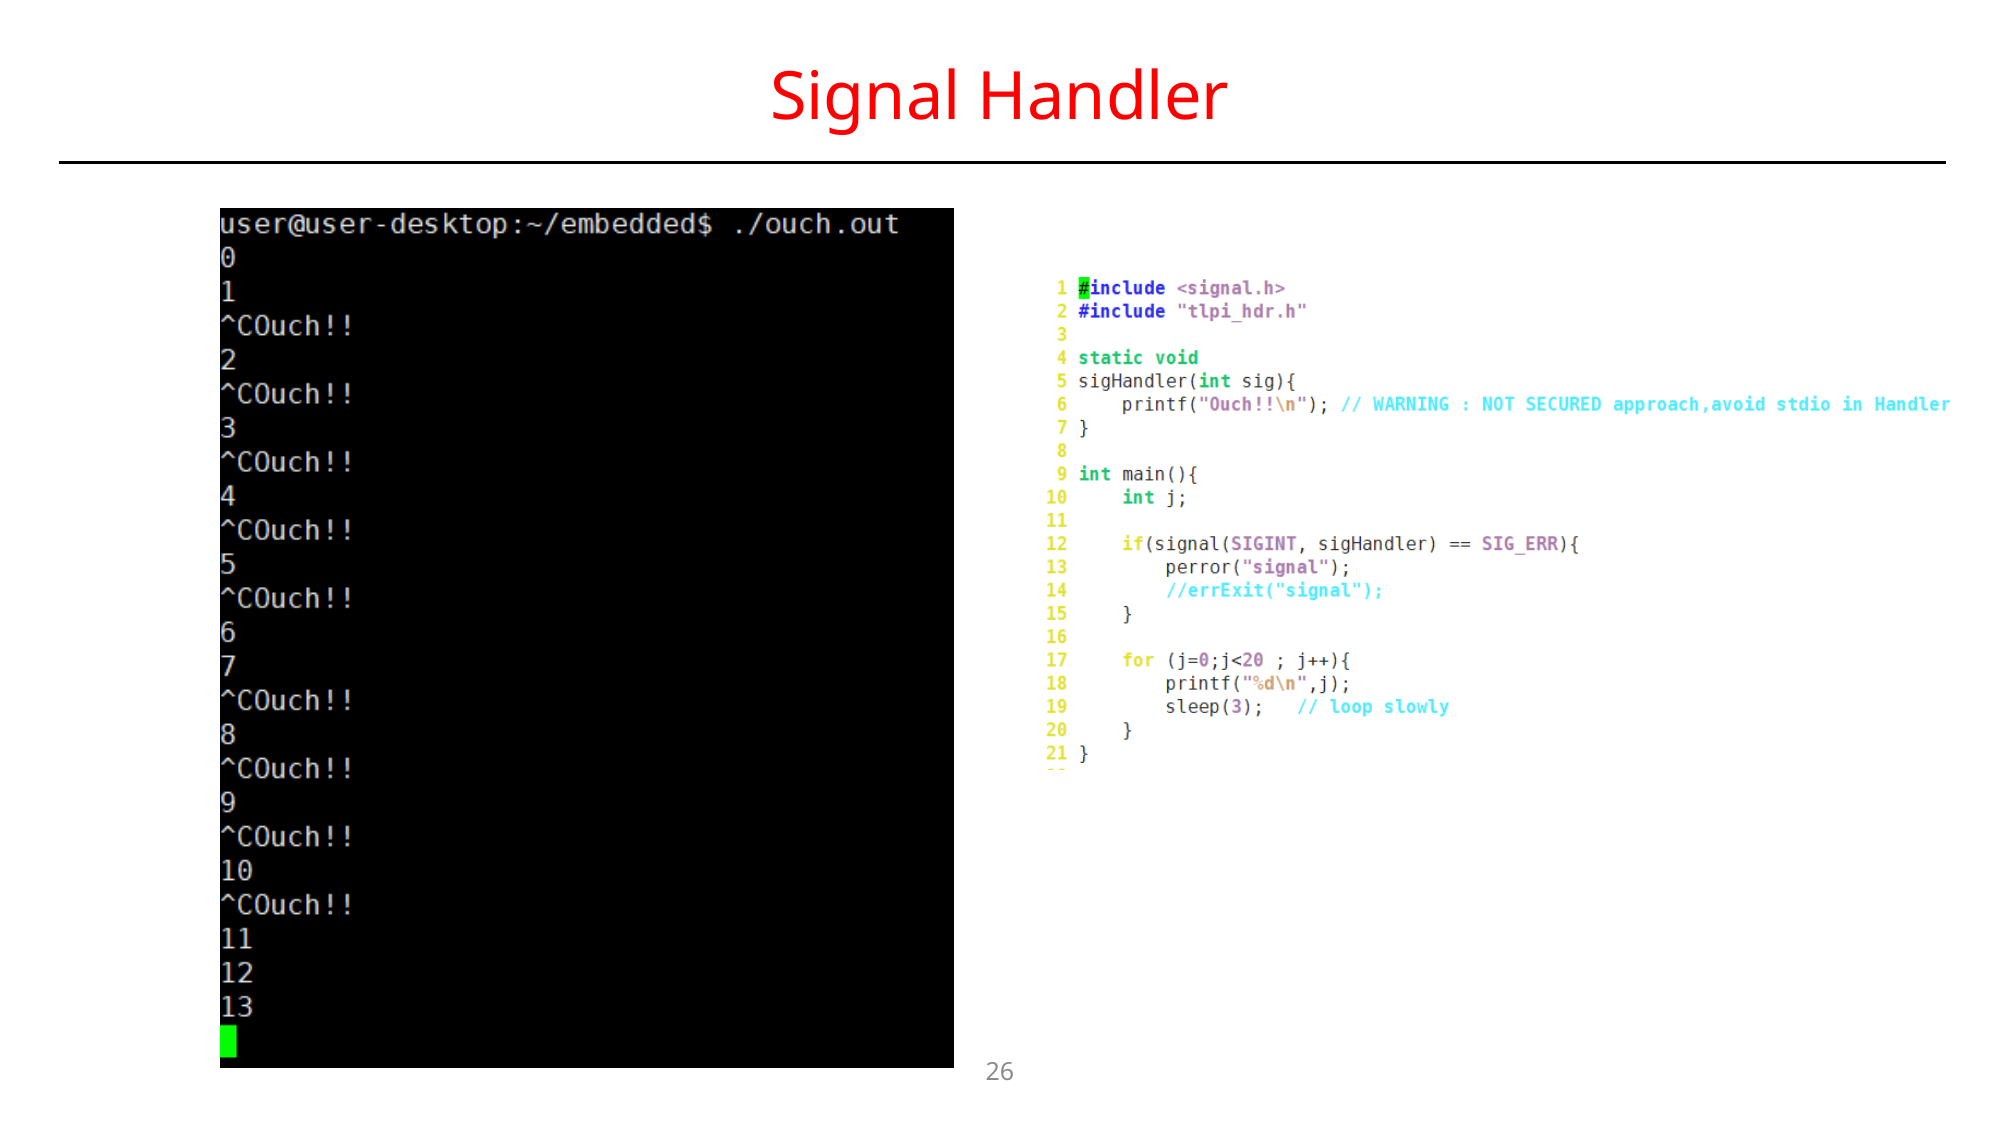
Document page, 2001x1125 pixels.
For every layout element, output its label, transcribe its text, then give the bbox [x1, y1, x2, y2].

picture [1046, 277, 1965, 770]
picture [220, 208, 954, 1068]
slide_number 26 [774, 1042, 1225, 1103]
title Signal Handler [137, 42, 1863, 153]
